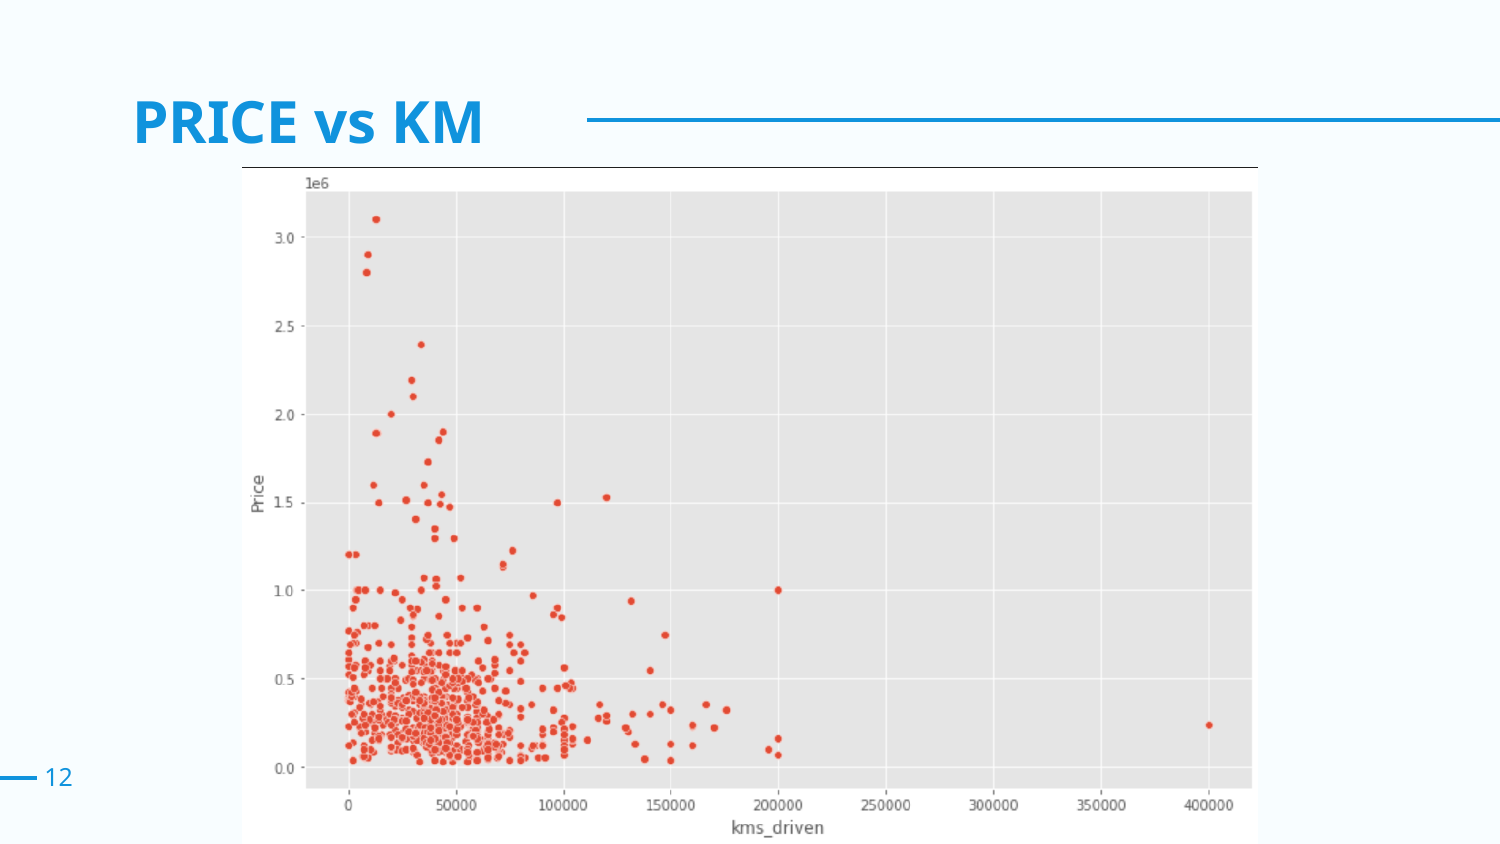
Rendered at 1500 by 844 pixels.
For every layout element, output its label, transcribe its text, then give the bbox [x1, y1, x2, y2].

title PRICE vs KM [116, 72, 1383, 167]
picture [241, 166, 1258, 844]
slide_number 12 [39, 760, 79, 796]
